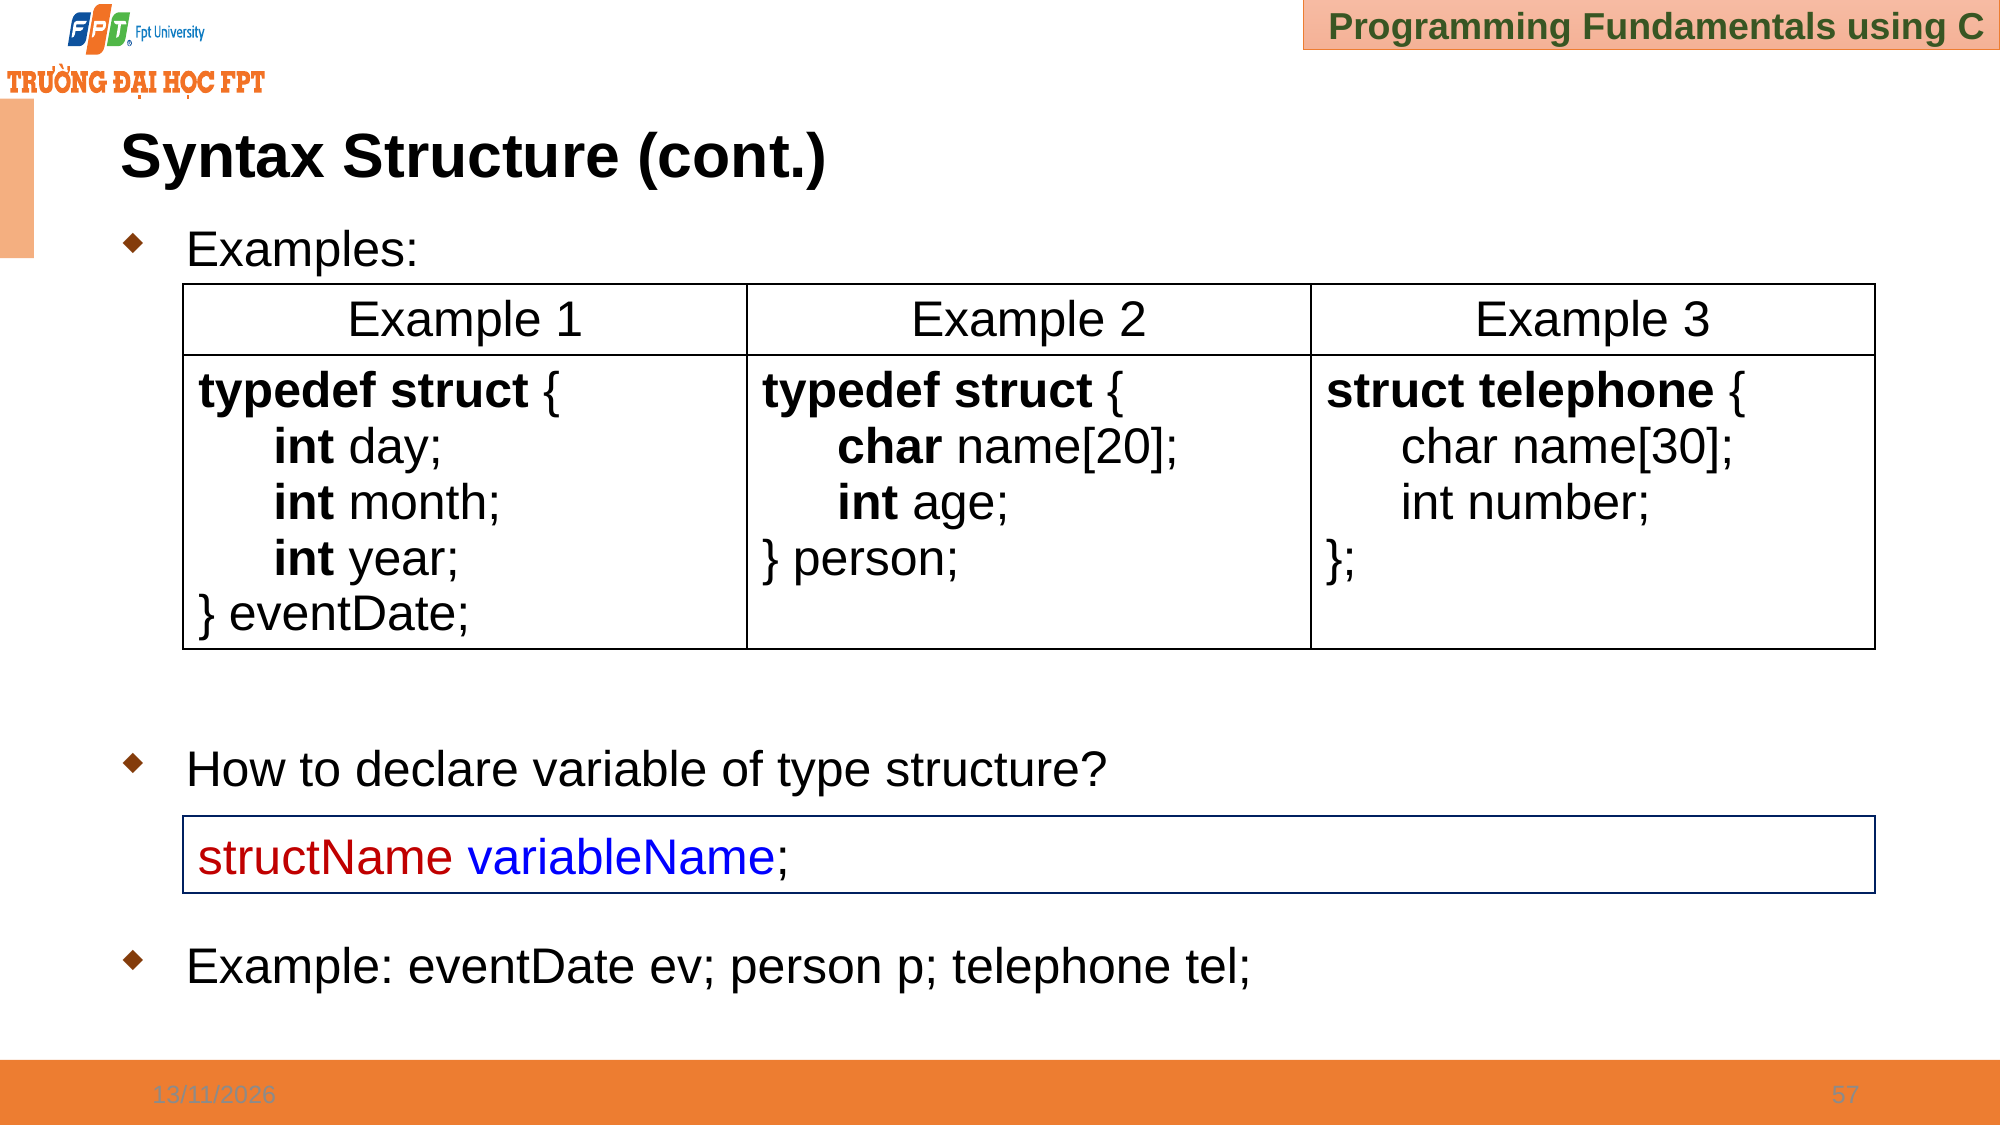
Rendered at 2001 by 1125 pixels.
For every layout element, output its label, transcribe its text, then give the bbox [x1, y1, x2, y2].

slide_number 57 [1424, 1063, 1875, 1123]
table_cell struct telephone { char name[30]; int number; }; [1312, 356, 1874, 648]
table_header Example 2 [748, 285, 1310, 354]
table_header Example 3 [1312, 285, 1874, 354]
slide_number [137, 1063, 588, 1123]
table_header Example 1 [184, 285, 746, 354]
table_cell typedef struct { char name[20]; int age; } person; [748, 356, 1310, 648]
title Syntax Structure (cont.) [105, 119, 1925, 190]
table_cell typedef struct { int day; int month; int year; } eventDate; [184, 356, 746, 648]
text_box structName variableName; [182, 815, 1876, 894]
list Examples: How to declare variable of type structure? Example: eventDate ev; person p; telephone tel; [105, 190, 1925, 1032]
